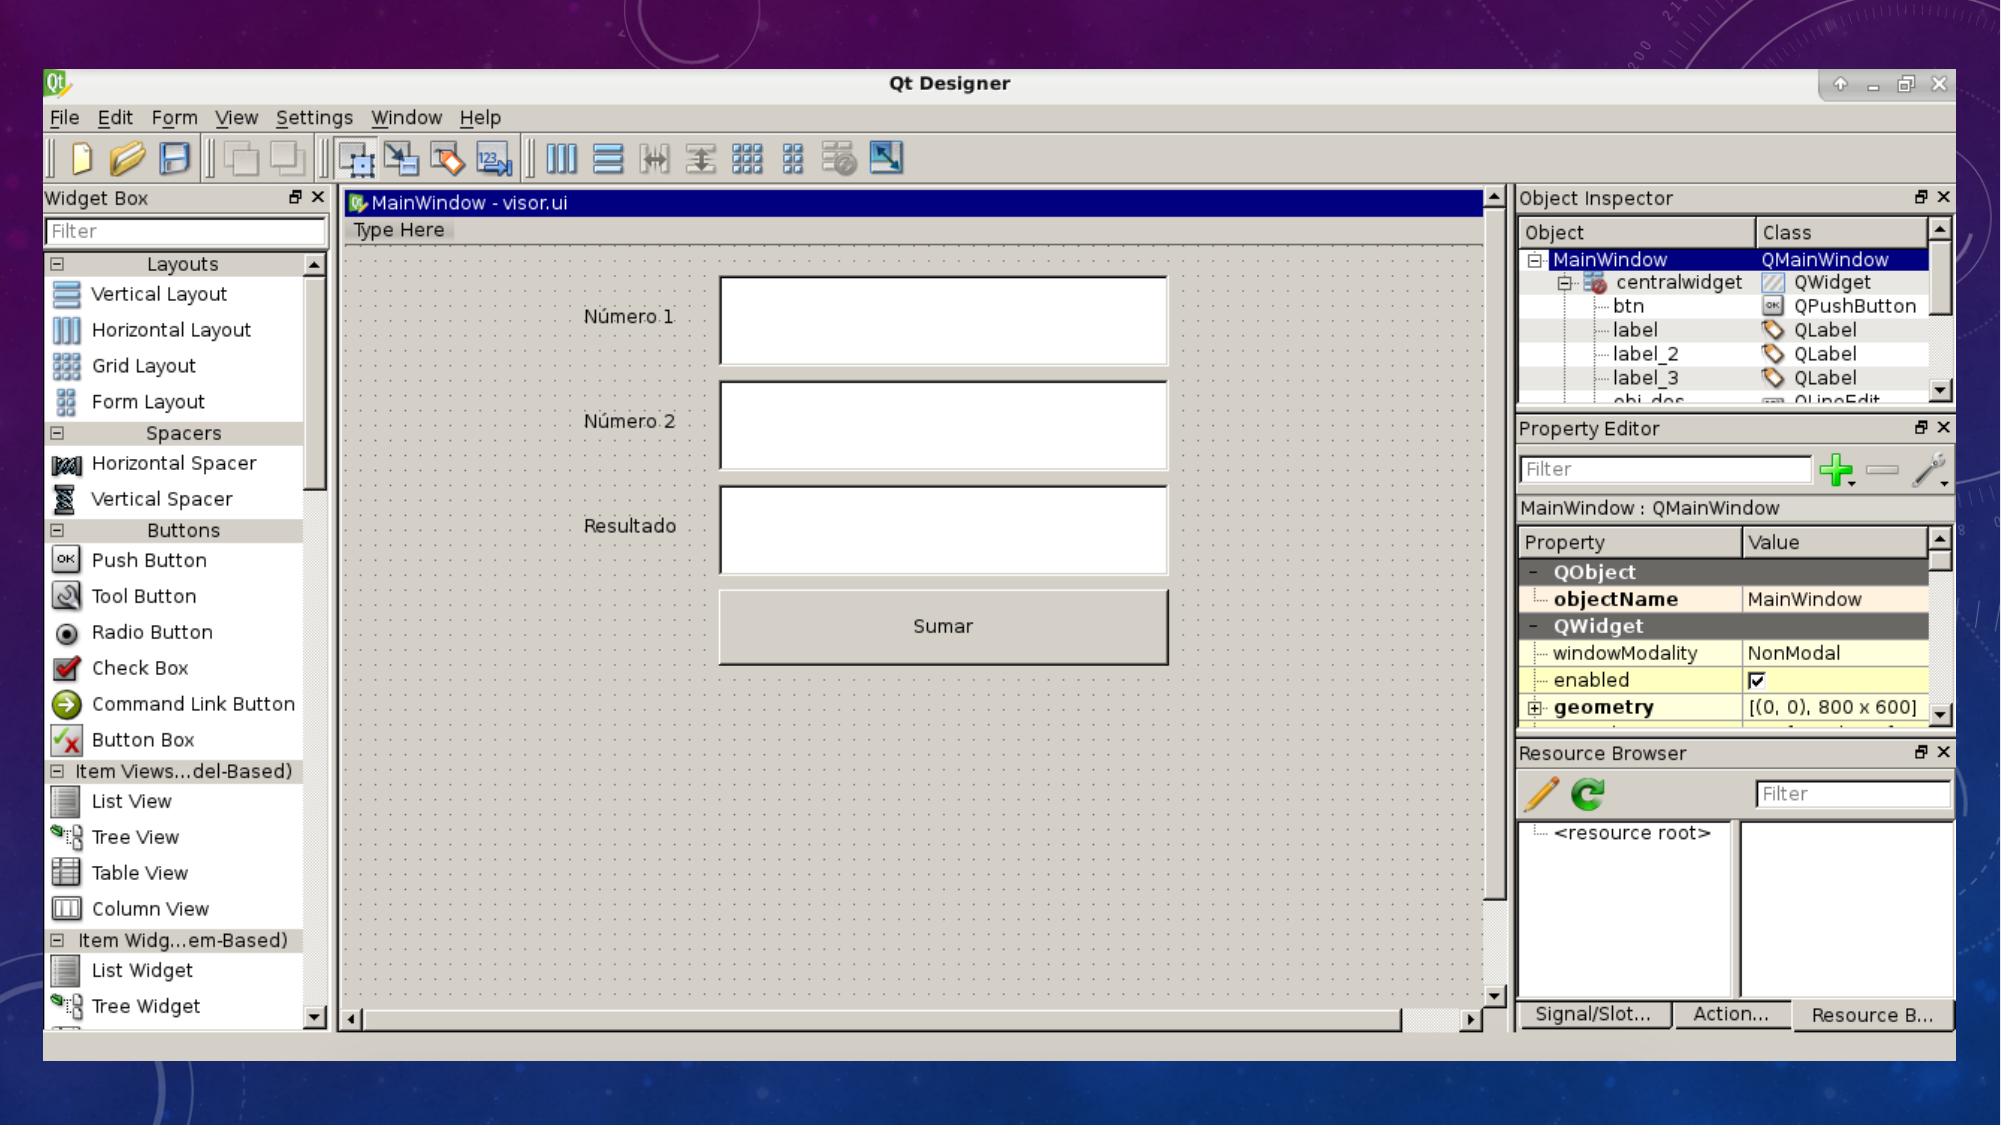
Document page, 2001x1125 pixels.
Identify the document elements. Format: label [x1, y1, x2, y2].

list [42, 69, 1956, 1062]
picture [0, 0, 2001, 1125]
